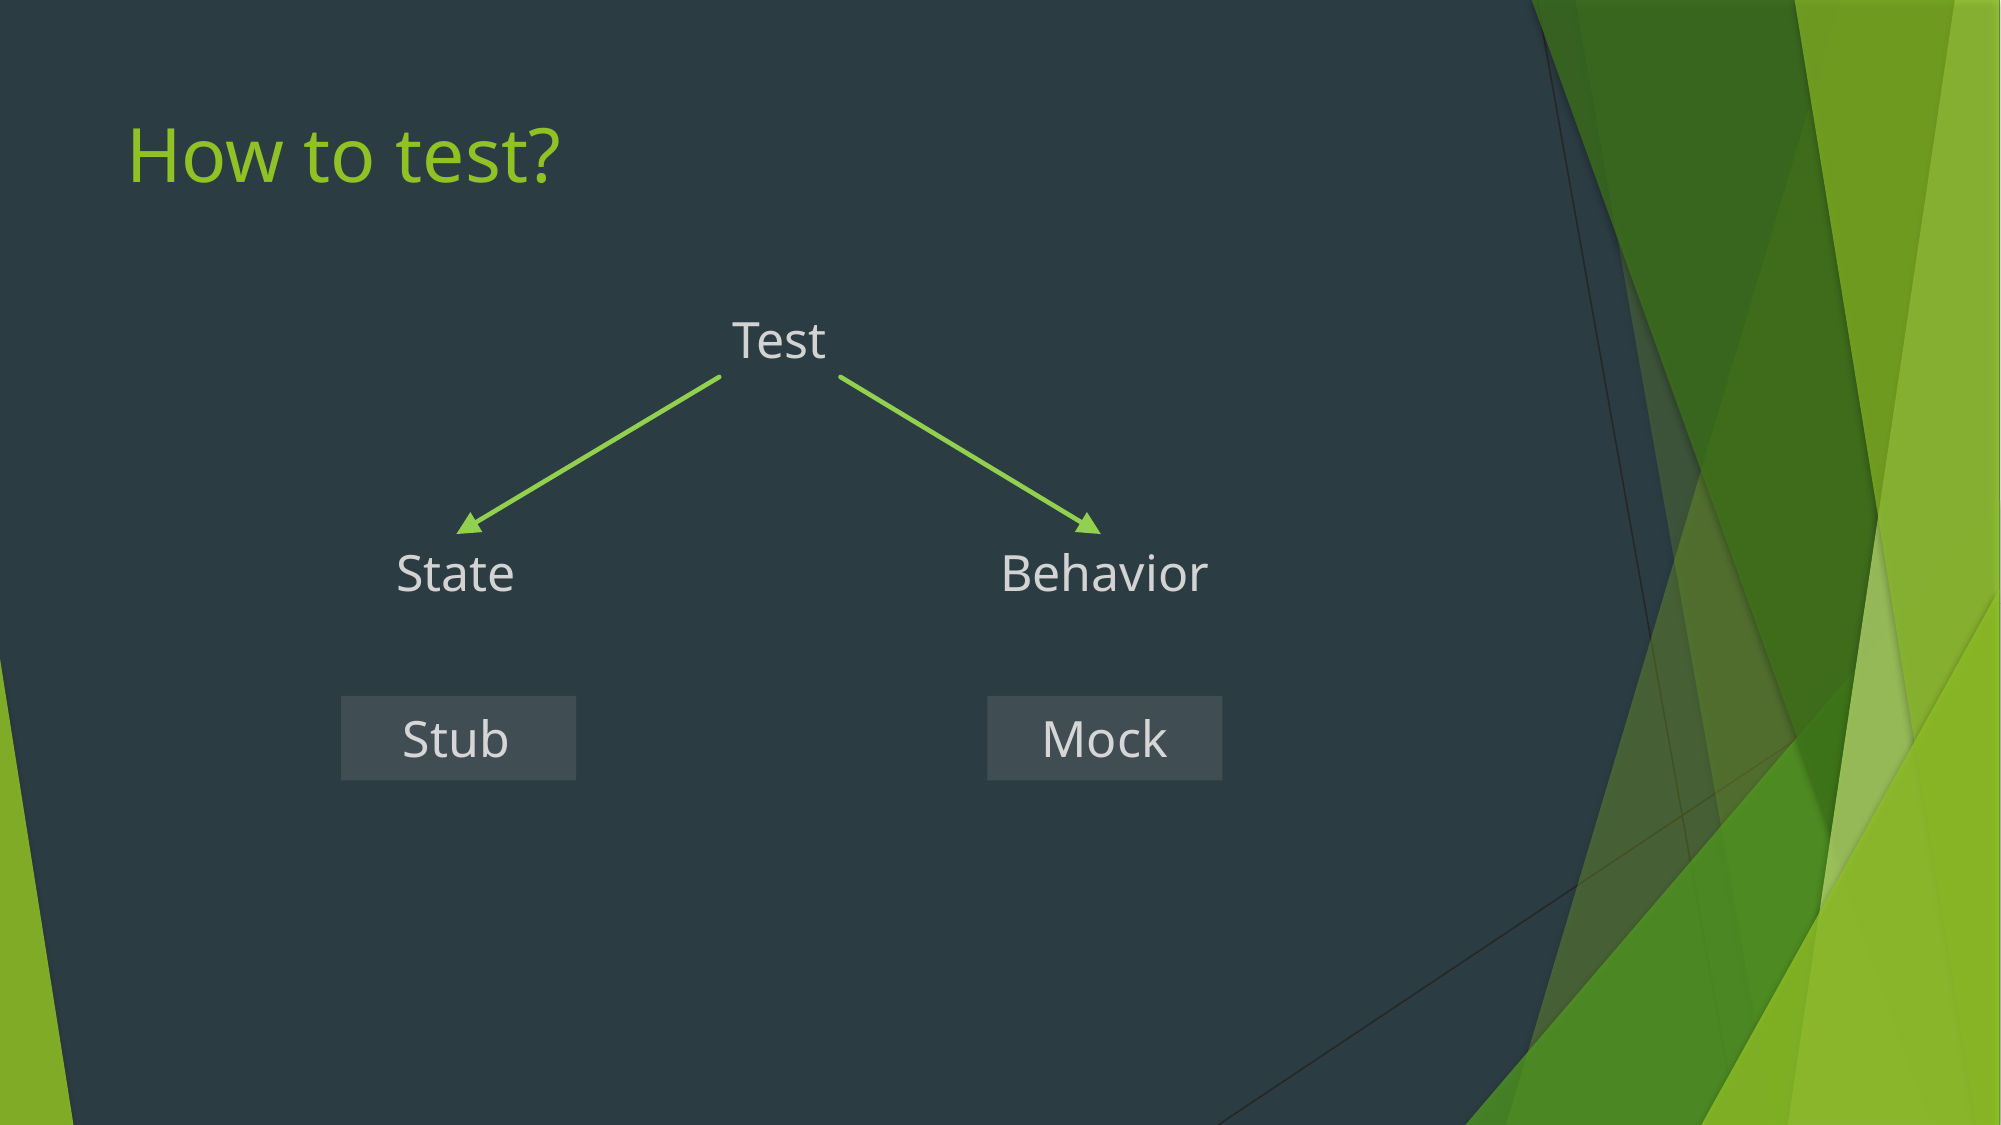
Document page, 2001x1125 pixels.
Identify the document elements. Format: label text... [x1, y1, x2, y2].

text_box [455, 376, 720, 535]
text_box [986, 694, 1224, 782]
text_box Behavior [985, 533, 1225, 609]
text_box State [381, 533, 531, 609]
title How to test? [111, 99, 1522, 317]
text_box Test [717, 301, 842, 376]
text_box [340, 694, 578, 782]
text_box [839, 376, 1102, 535]
